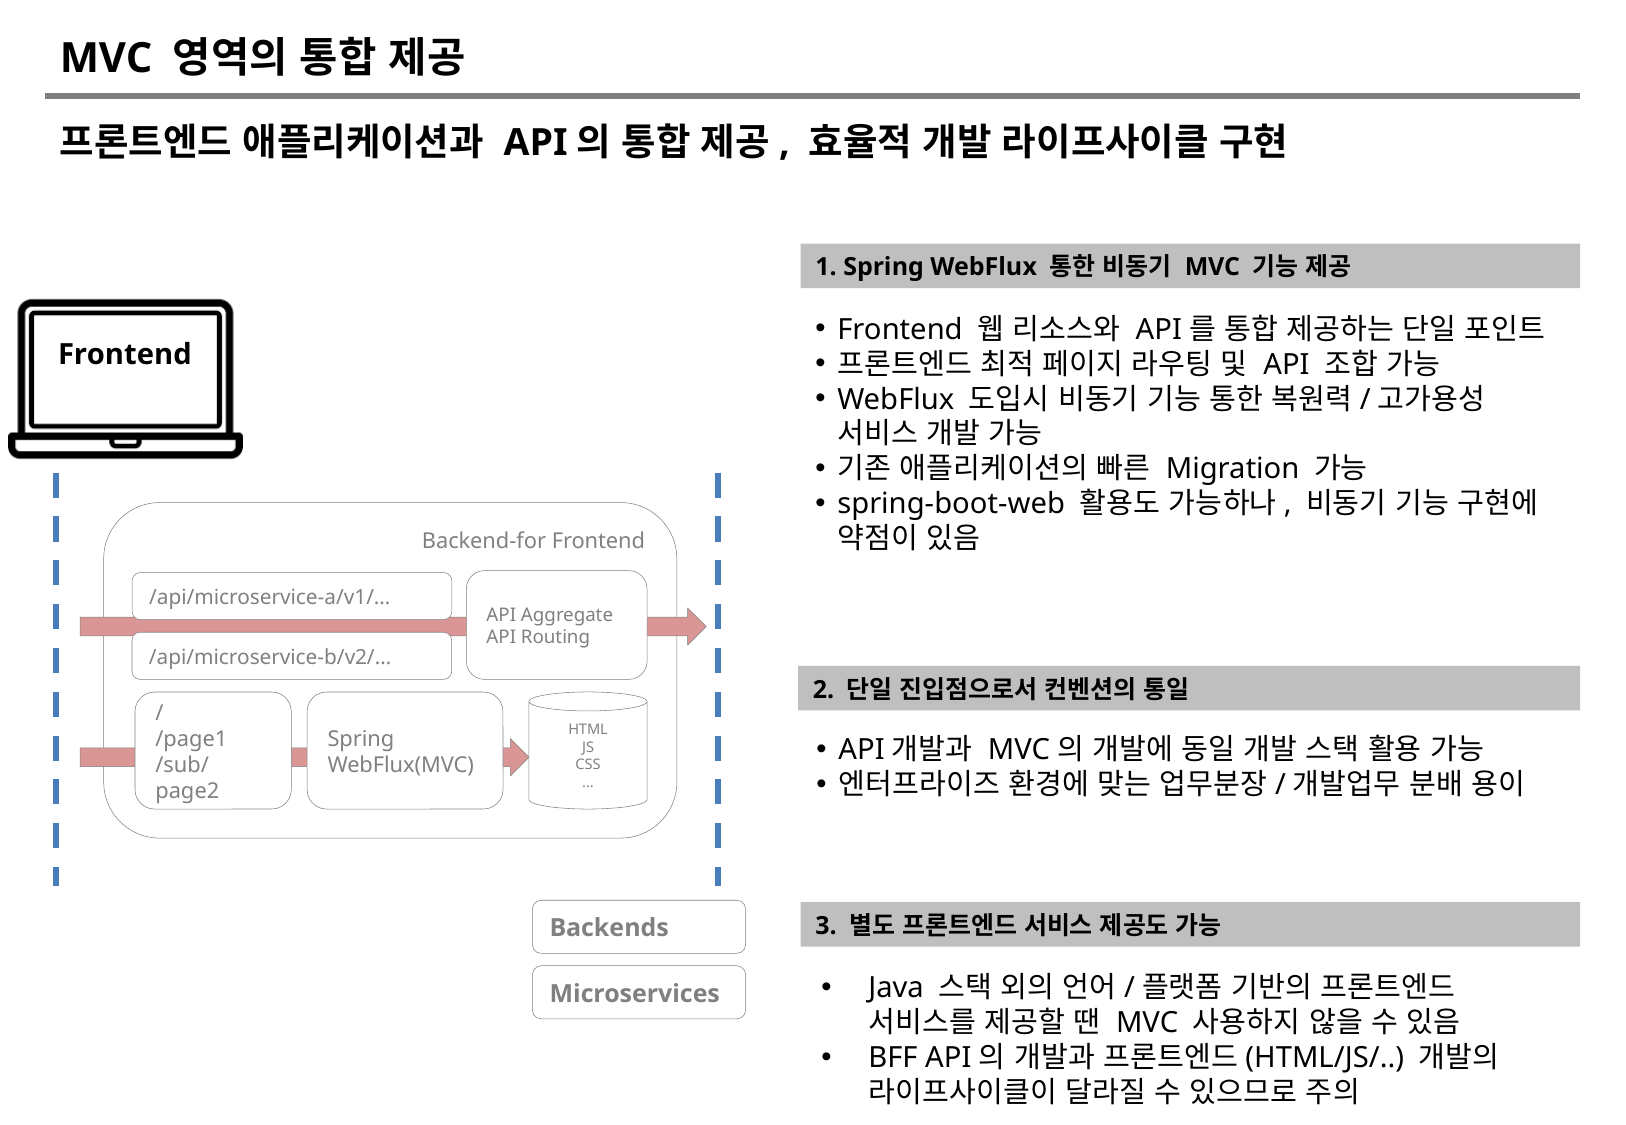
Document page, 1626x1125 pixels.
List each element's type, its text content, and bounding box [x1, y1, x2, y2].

text_box [294, 745, 304, 769]
text_box Spring WebFlux(MVC) [304, 689, 506, 812]
text_box Microservices [530, 963, 748, 1021]
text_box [8, 261, 243, 496]
text_box /api/microservice-b/v2/… [129, 630, 454, 682]
text_box Backends [530, 898, 748, 956]
title MVC 영역의 통합 제공 [44, 22, 1581, 89]
text_box Backend-for Frontend [101, 638, 679, 841]
text_box [78, 745, 132, 769]
text_box Frontend 웹 리소스와 API를 통합 제공하는 단일 포인트 프론트엔드 최적 페이지 라우팅 및 API 조합 가능 WebFlux 도입시 비동기 기능 통한 복원력/고가용성 서비스 개발 가능 기존 애플리케이션의 빠른 Migration 가능 spring-boot-web 활용도 가능하나, 비동기 기능 구현에 약점이 있음 [800, 302, 1581, 563]
text_box API개발과 MVC의 개발에 동일 개발 스택 활용 가능 엔터프라이즈 환경에 맞는 업무분장/개발업무 분배 용이 [801, 723, 1582, 808]
text_box /api/microservice-a/v1/… [130, 570, 454, 622]
text_box 2. 단일 진입점으로서 컨벤션의 통일 [798, 665, 1581, 711]
text_box / /page1 /sub/page2 [132, 689, 294, 812]
text_box Backend-for Frontend [101, 500, 679, 615]
text_box 3. 별도 프론트엔드 서비스 제공도 가능 [800, 902, 1581, 947]
text_box HTML JS CSS ... [526, 689, 650, 812]
text_box 1. Spring WebFlux 통한 비동기 MVC 기능 제공 [800, 243, 1581, 289]
text_box [650, 605, 709, 648]
text_box [78, 615, 464, 638]
text_box Java 스택 외의 언어/플랫폼 기반의 프론트엔드 서비스를 제공할 땐 MVC 사용하지 않을 수 있음 BFF API의 개발과 프론트엔드(HTML/JS/..) 개발의 라이프사이클이 달라질 수 있으므로 주의 [806, 961, 1569, 1116]
text_box [506, 736, 526, 778]
list 프론트엔드 애플리케이션과 API의 통합 제공, 효율적 개발 라이프사이클 구현 [44, 110, 1581, 169]
text_box API Aggregate API Routing [464, 568, 650, 682]
